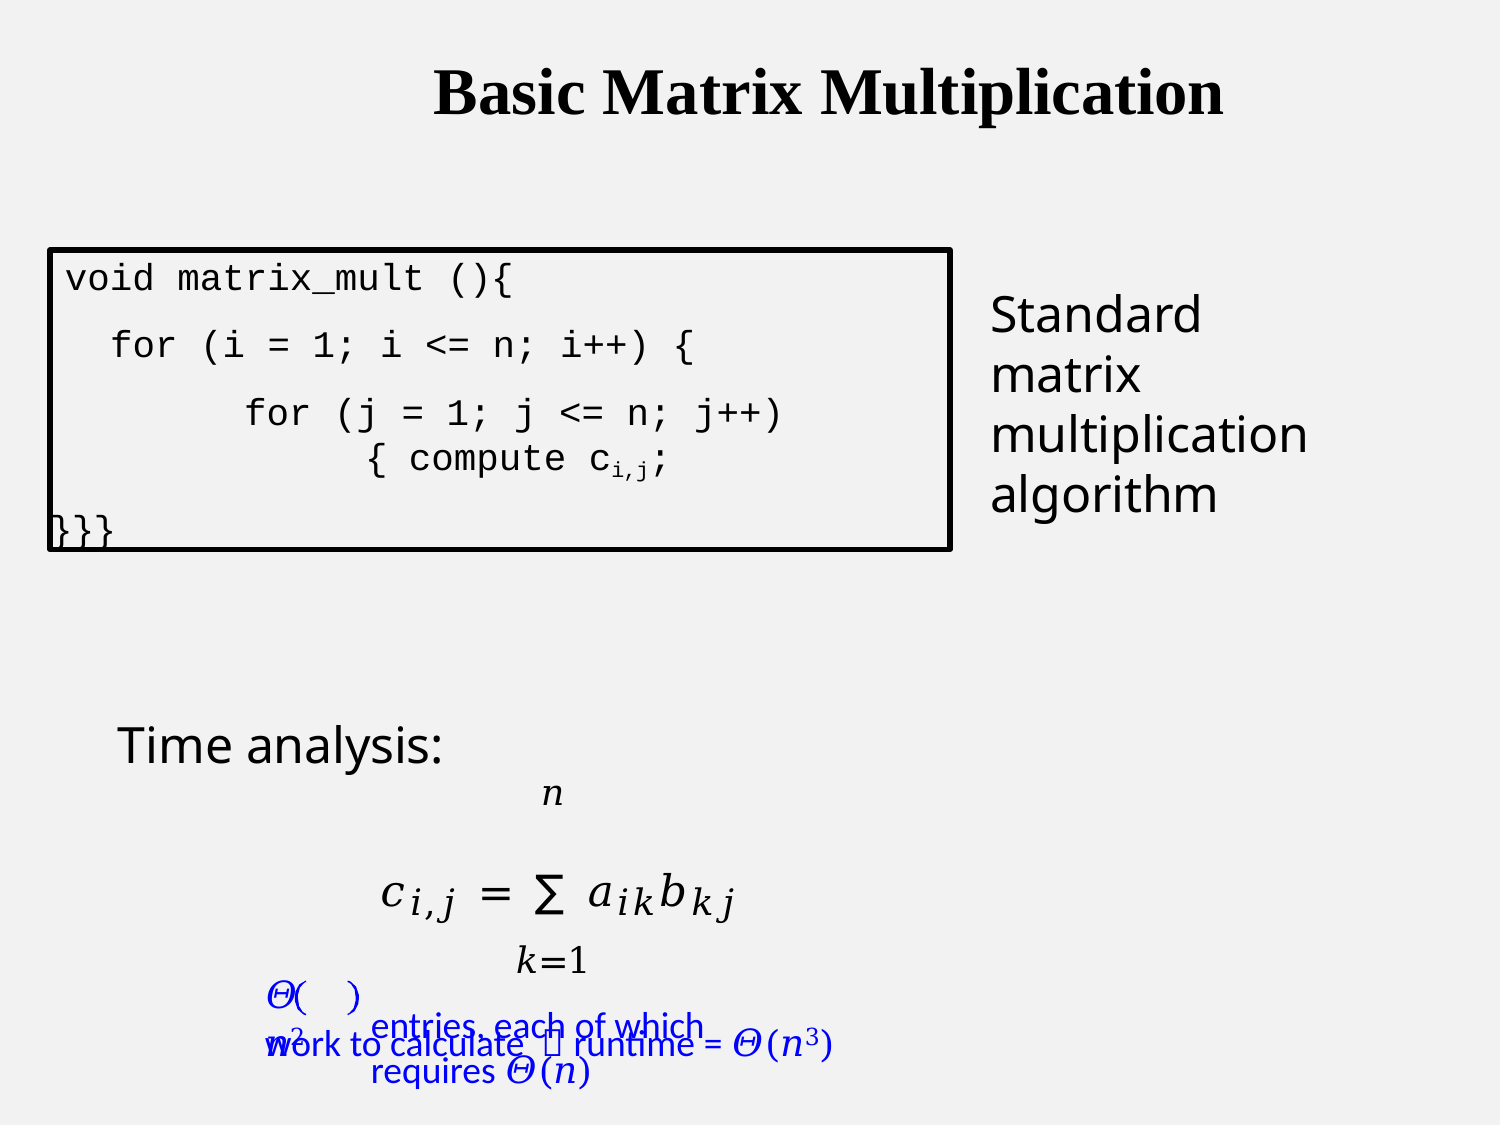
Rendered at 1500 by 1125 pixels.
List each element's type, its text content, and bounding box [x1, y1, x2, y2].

text_box Time analysis: 𝑛 [115, 716, 566, 813]
text_box 𝛩 𝑛2 [258, 968, 352, 1013]
text_box [352, 982, 359, 1013]
text_box void matrix_mult (){ for (i = 1; i <= n; i++) { for (j = 1; j <= n; j++) { compute ci,j; }}} [49, 249, 950, 550]
text_box 𝑐𝑖,𝑗 = ∑ 𝑎𝑖𝑘𝑏𝑘𝑗 𝑘=1 entries, each of which requires 𝛩(𝑛) [364, 828, 935, 1091]
text_box Standard matrix multiplication algorithm [987, 280, 1345, 523]
text_box work to calculate  runtime = 𝛩(𝑛3) [258, 1013, 853, 1065]
title Basic Matrix Multiplication [74, 0, 1426, 182]
